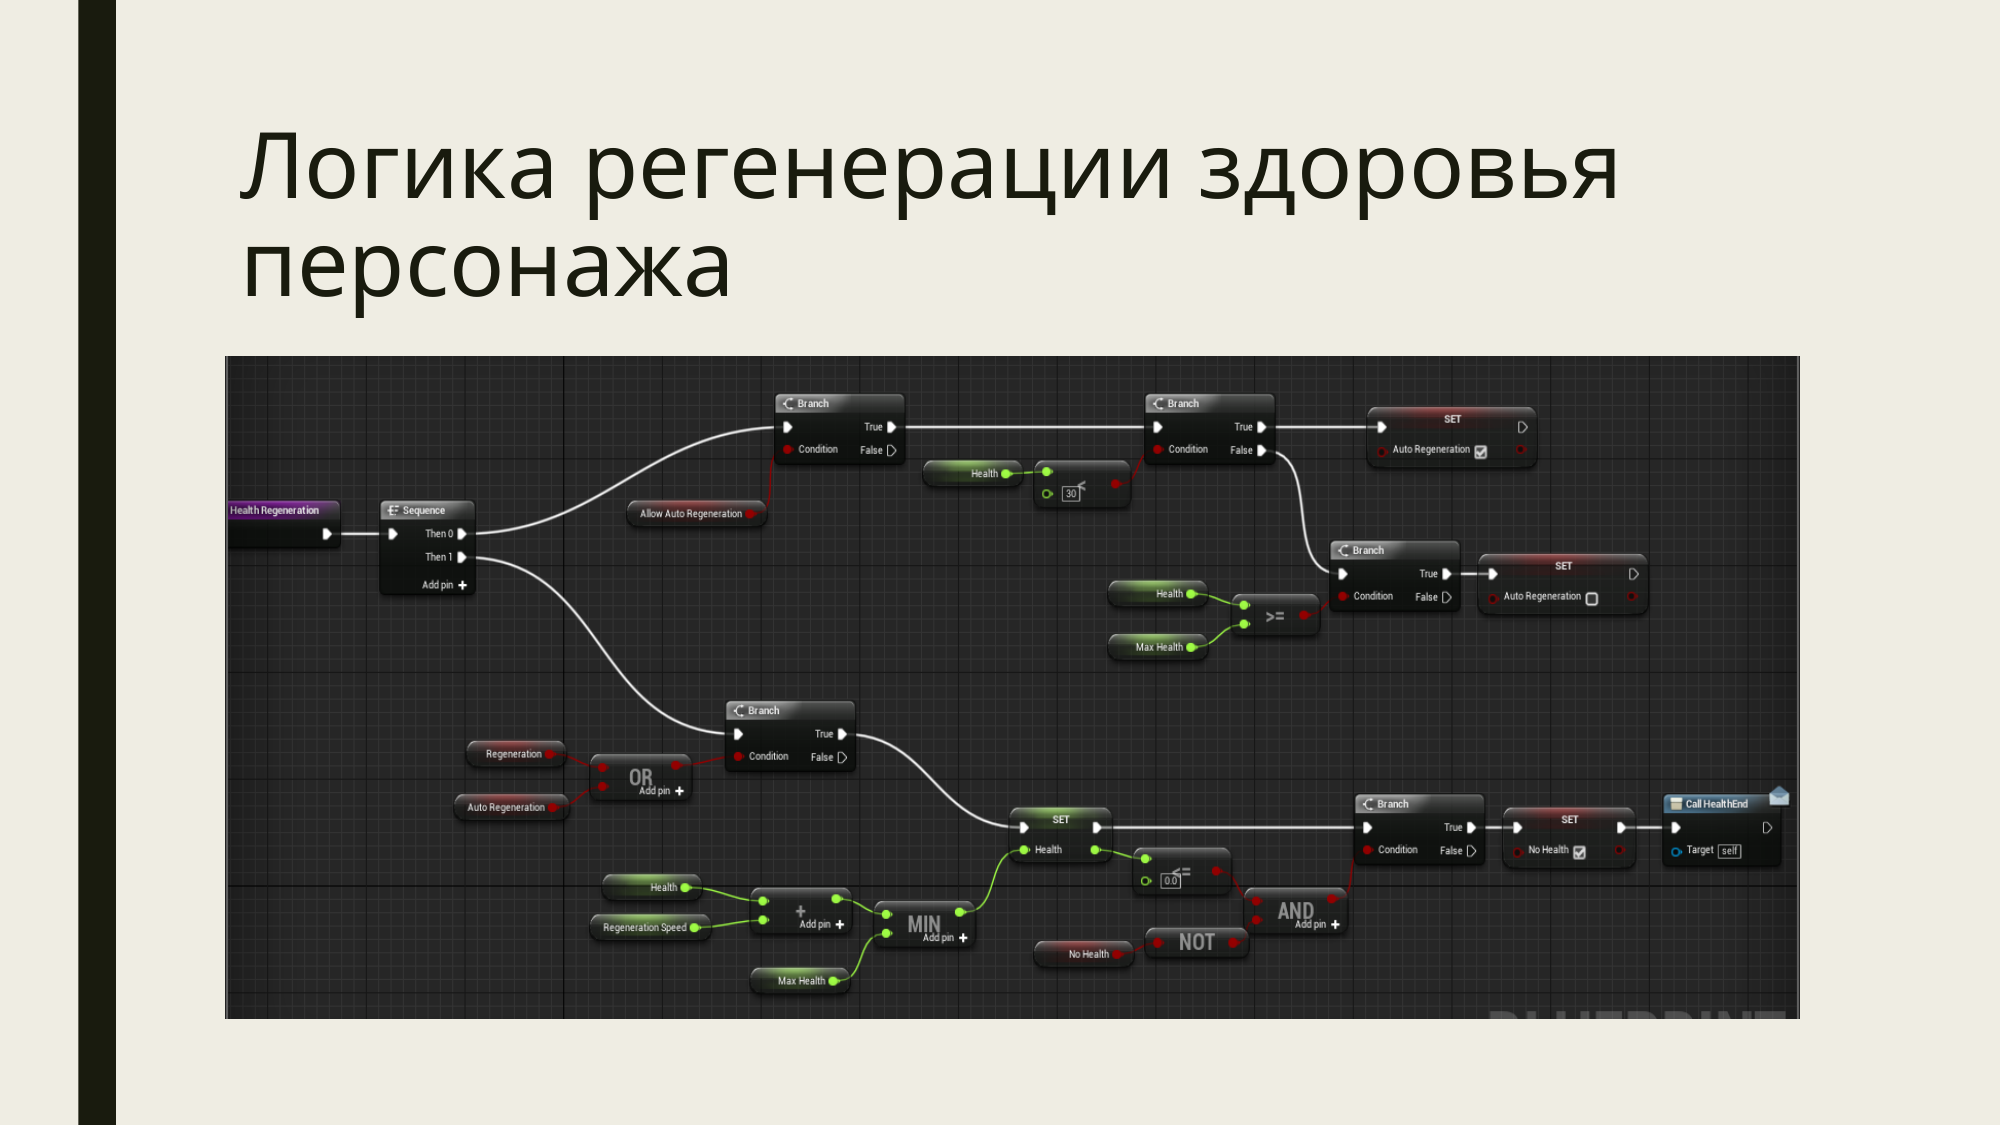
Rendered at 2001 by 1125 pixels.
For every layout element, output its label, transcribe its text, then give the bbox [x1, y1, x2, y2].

title Логика регенерации здоровья персонажа [225, 112, 1800, 356]
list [224, 356, 1800, 1019]
